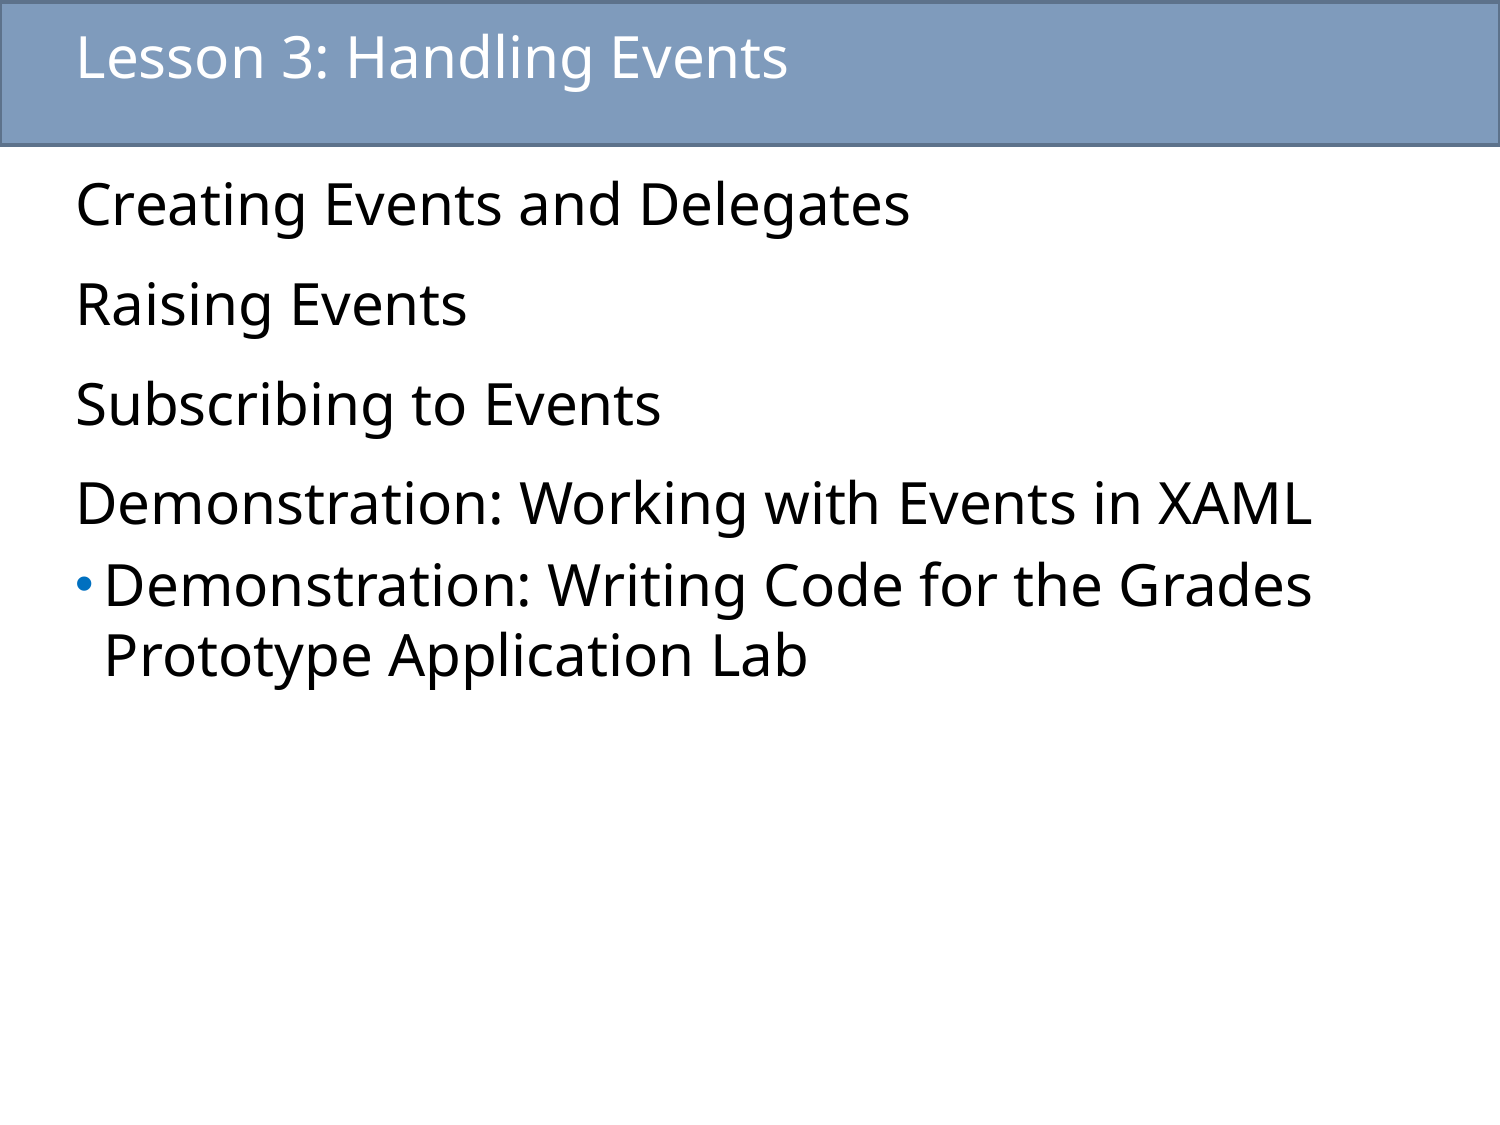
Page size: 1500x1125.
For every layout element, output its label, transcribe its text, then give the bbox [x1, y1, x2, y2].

title Lesson 3: Handling Events [75, 0, 1351, 122]
list Creating Events and Delegates Raising Events Subscribing to Events Demonstration: Working with Events in XAML Demonstration: Writing Code for the Grades Prototype Application Lab [74, 167, 1408, 1013]
